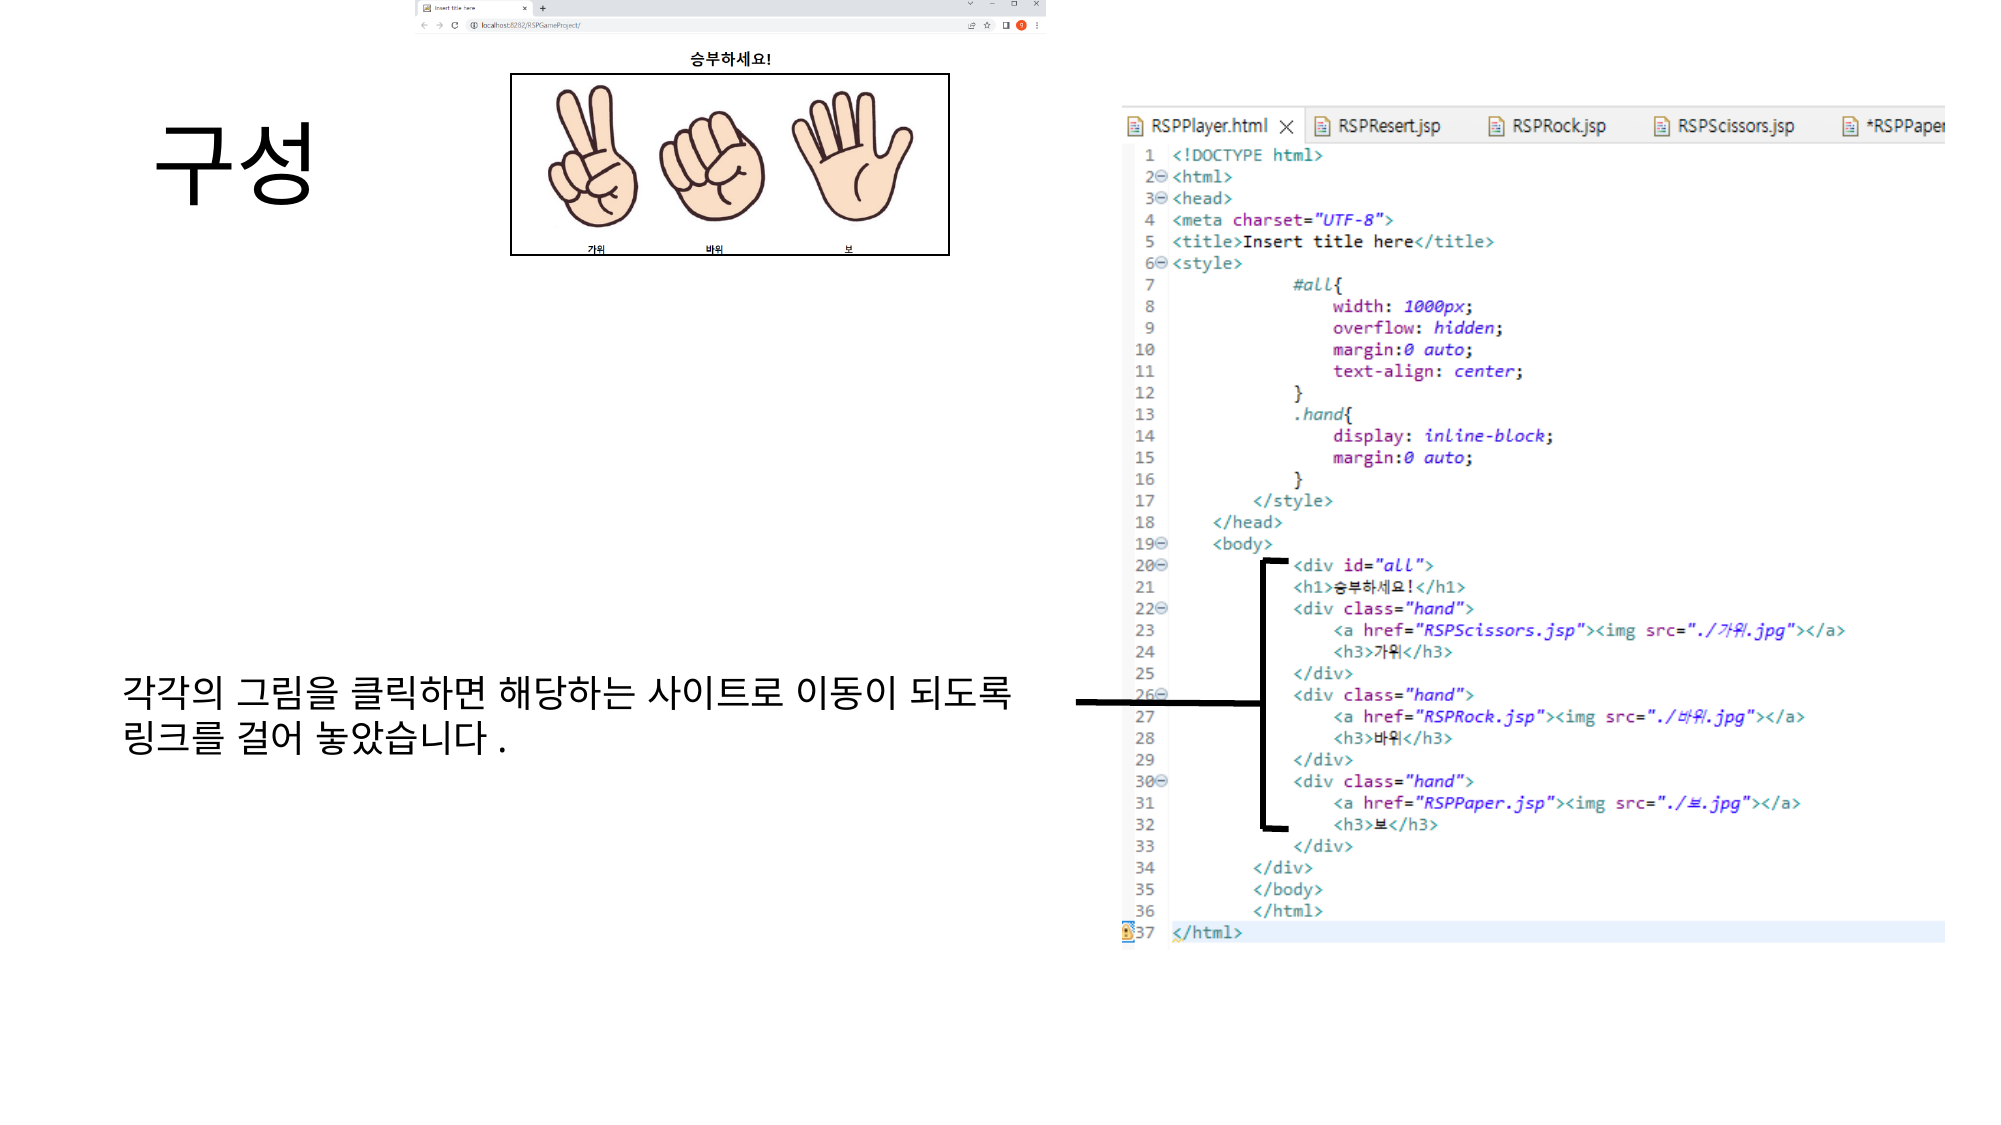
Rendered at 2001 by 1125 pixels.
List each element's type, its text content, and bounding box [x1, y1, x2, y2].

text_box 각각의 그림을 클릭하면 해당하는 사이트로 이동이 되도록 링크를 걸어 놓았습니다. [107, 662, 1060, 768]
title 구성 [137, 59, 415, 278]
picture [415, 0, 1046, 369]
picture [1122, 105, 1945, 950]
